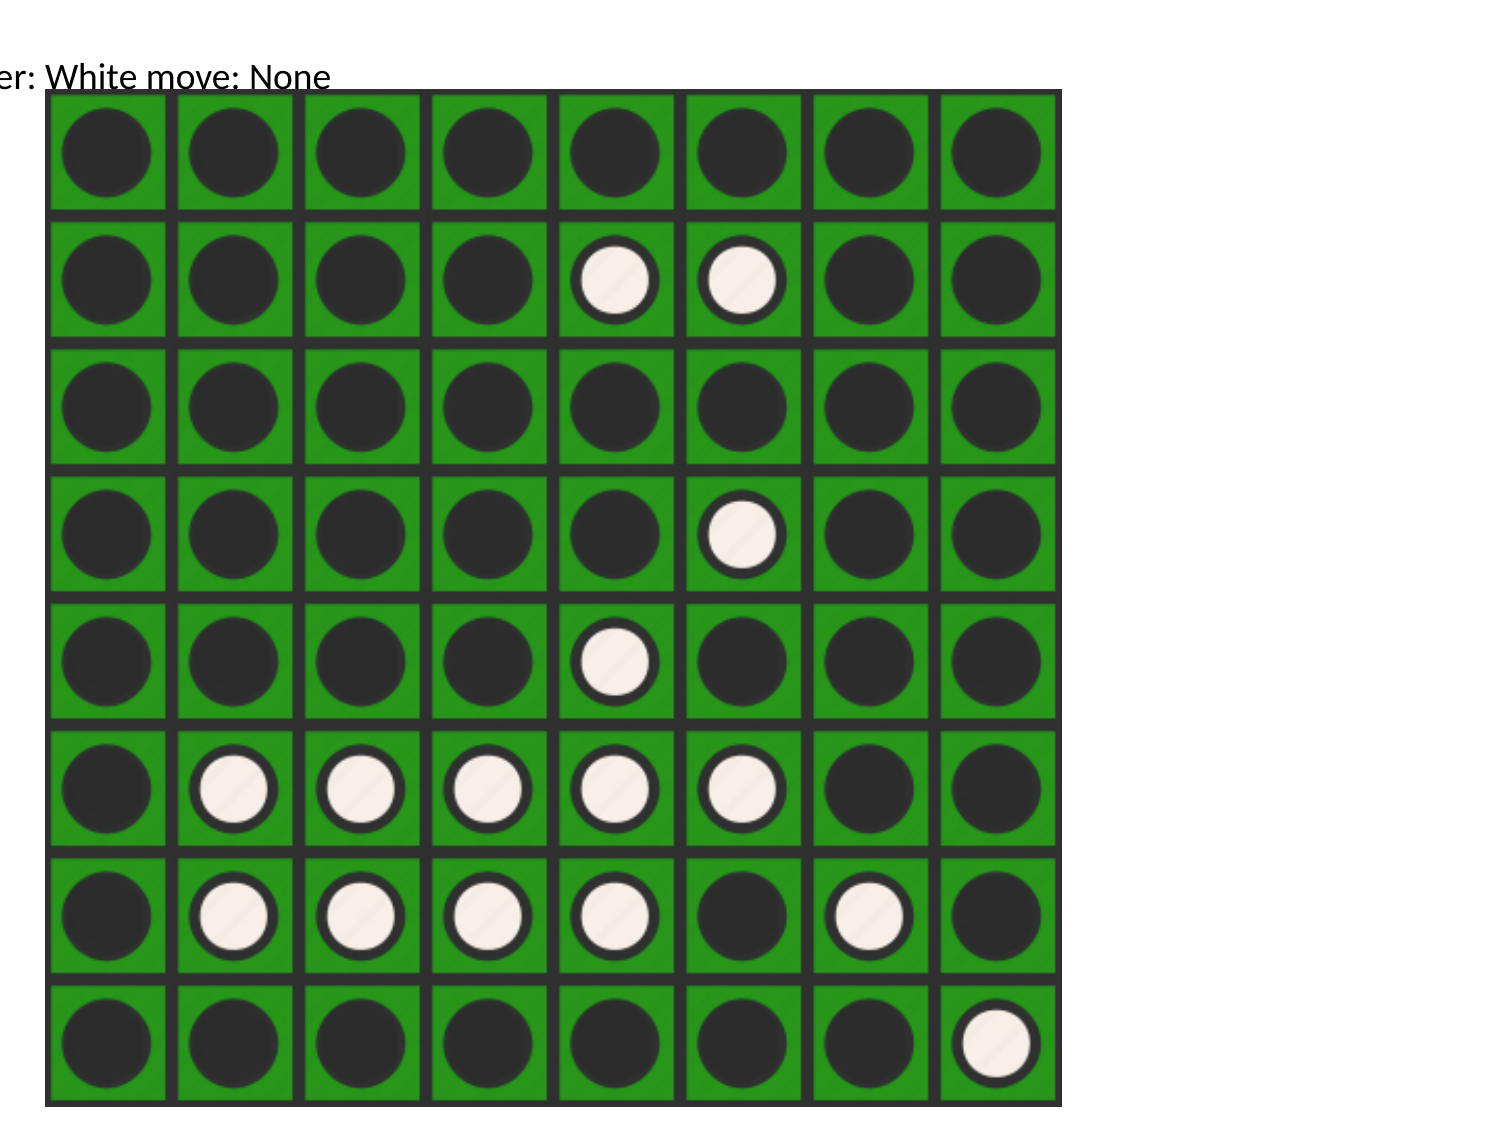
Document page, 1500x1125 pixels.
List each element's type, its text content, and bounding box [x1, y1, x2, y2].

picture [44, 89, 1062, 1107]
text_box turn: 62 player: White move: None [0, 44, 347, 105]
